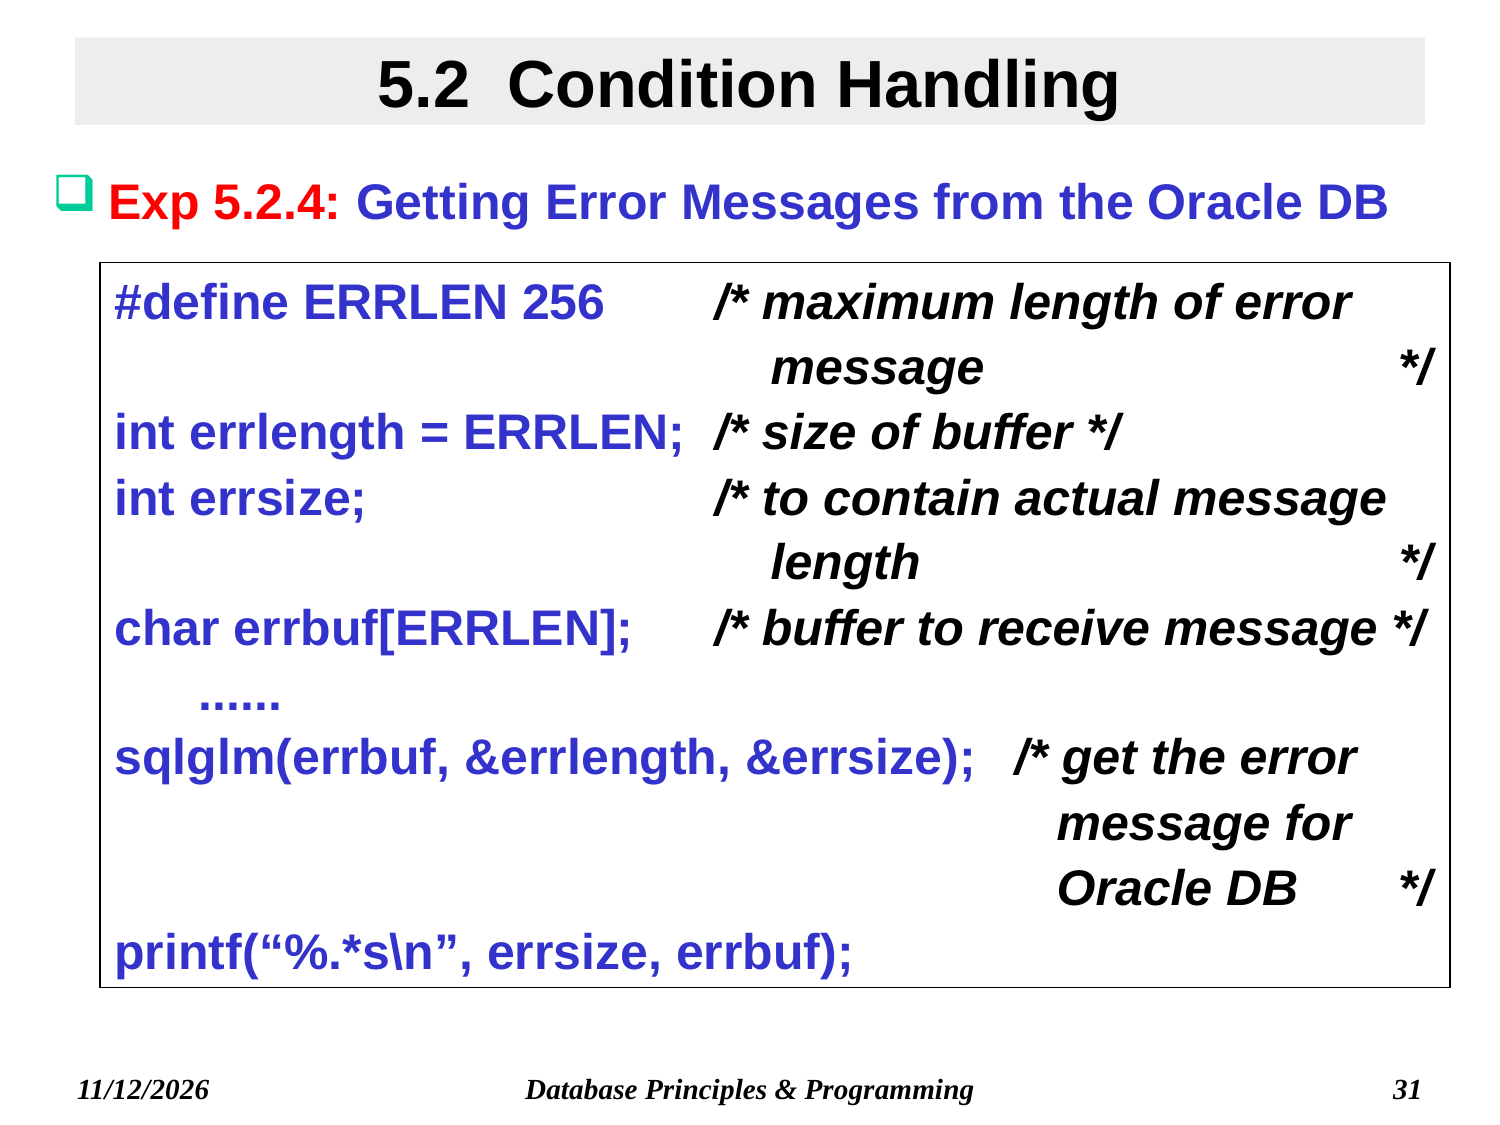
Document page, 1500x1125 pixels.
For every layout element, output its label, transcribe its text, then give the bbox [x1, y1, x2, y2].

list Exp 5.2.4: Getting Error Messages from the Oracle DB [37, 162, 1426, 1026]
text_box #define ERRLEN 256 /* maximum length of error message */ int errlength = ERRLEN; /* size of buffer */ int errsize; /* to contain actual message length */ char errbuf[ERRLEN]; /* buffer to receive message */ ...... sqlglm(errbuf, &errlength, &errsize); /* get the error message for Oracle DB */ printf(“%.*s\n”, errsize, errbuf); [99, 262, 1450, 988]
title 5.2 Condition Handling [74, 37, 1426, 126]
text_box Database Principles & Programming [425, 1062, 1075, 1113]
text_box [1124, 1062, 1438, 1113]
text_box [62, 1062, 375, 1113]
